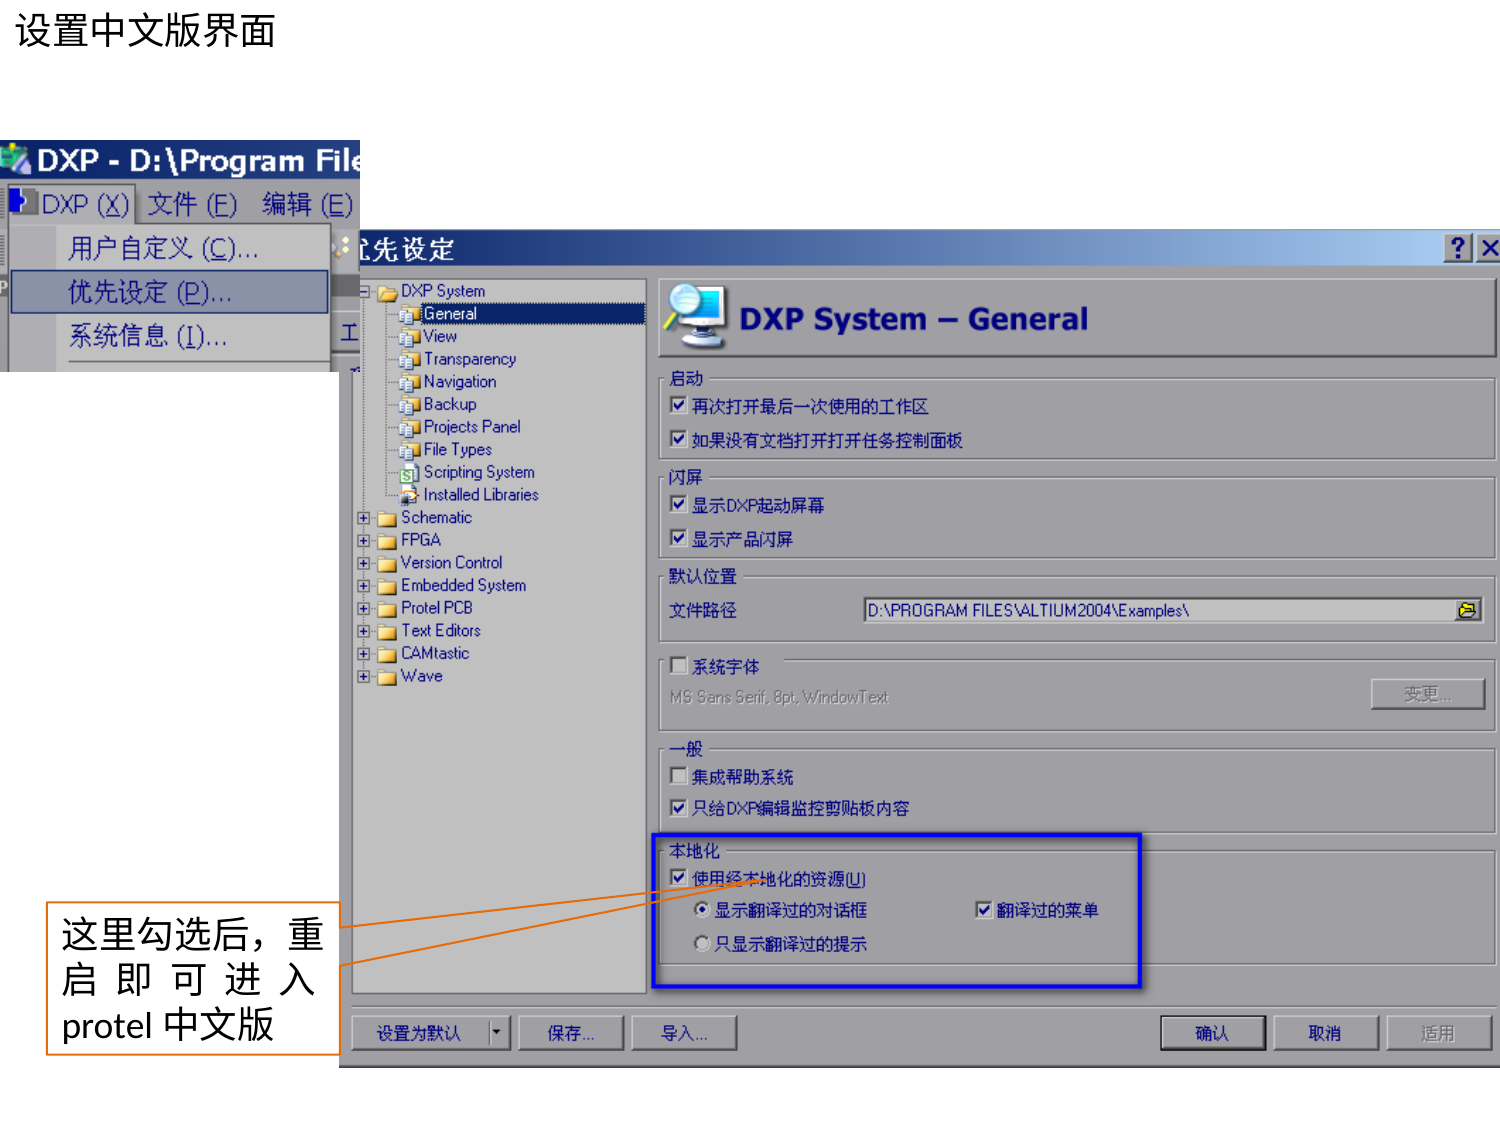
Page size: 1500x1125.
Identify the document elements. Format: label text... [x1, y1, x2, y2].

text_box 设置中文版界面 [0, 0, 1102, 60]
picture [0, 140, 1500, 1068]
text_box 这里勾选后，重启即可进入protel中文版 [44, 900, 334, 1057]
